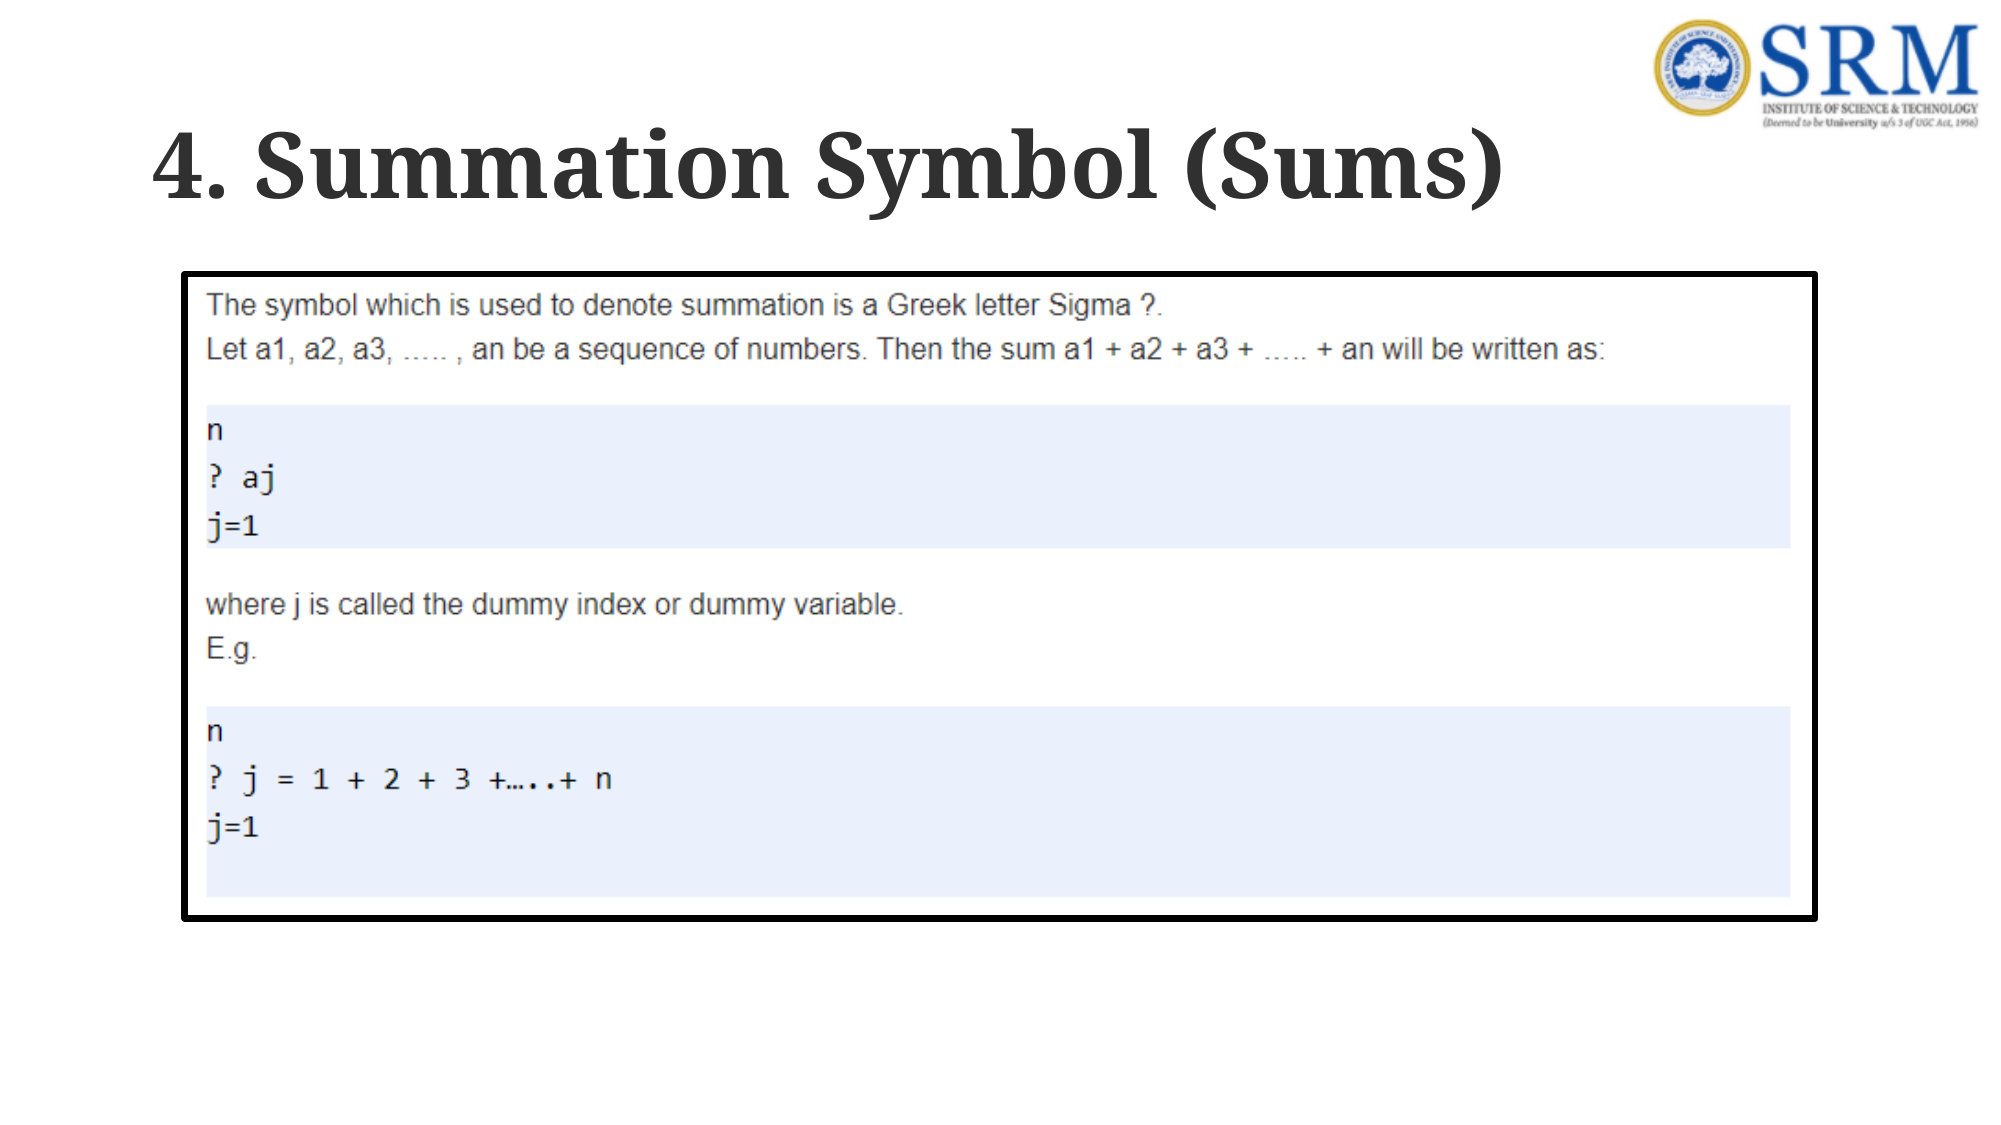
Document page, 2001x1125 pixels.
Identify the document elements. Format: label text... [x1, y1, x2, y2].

title 4. Summation Symbol (Sums) [137, 59, 1863, 278]
picture [1651, 0, 2000, 151]
picture [187, 277, 1813, 916]
